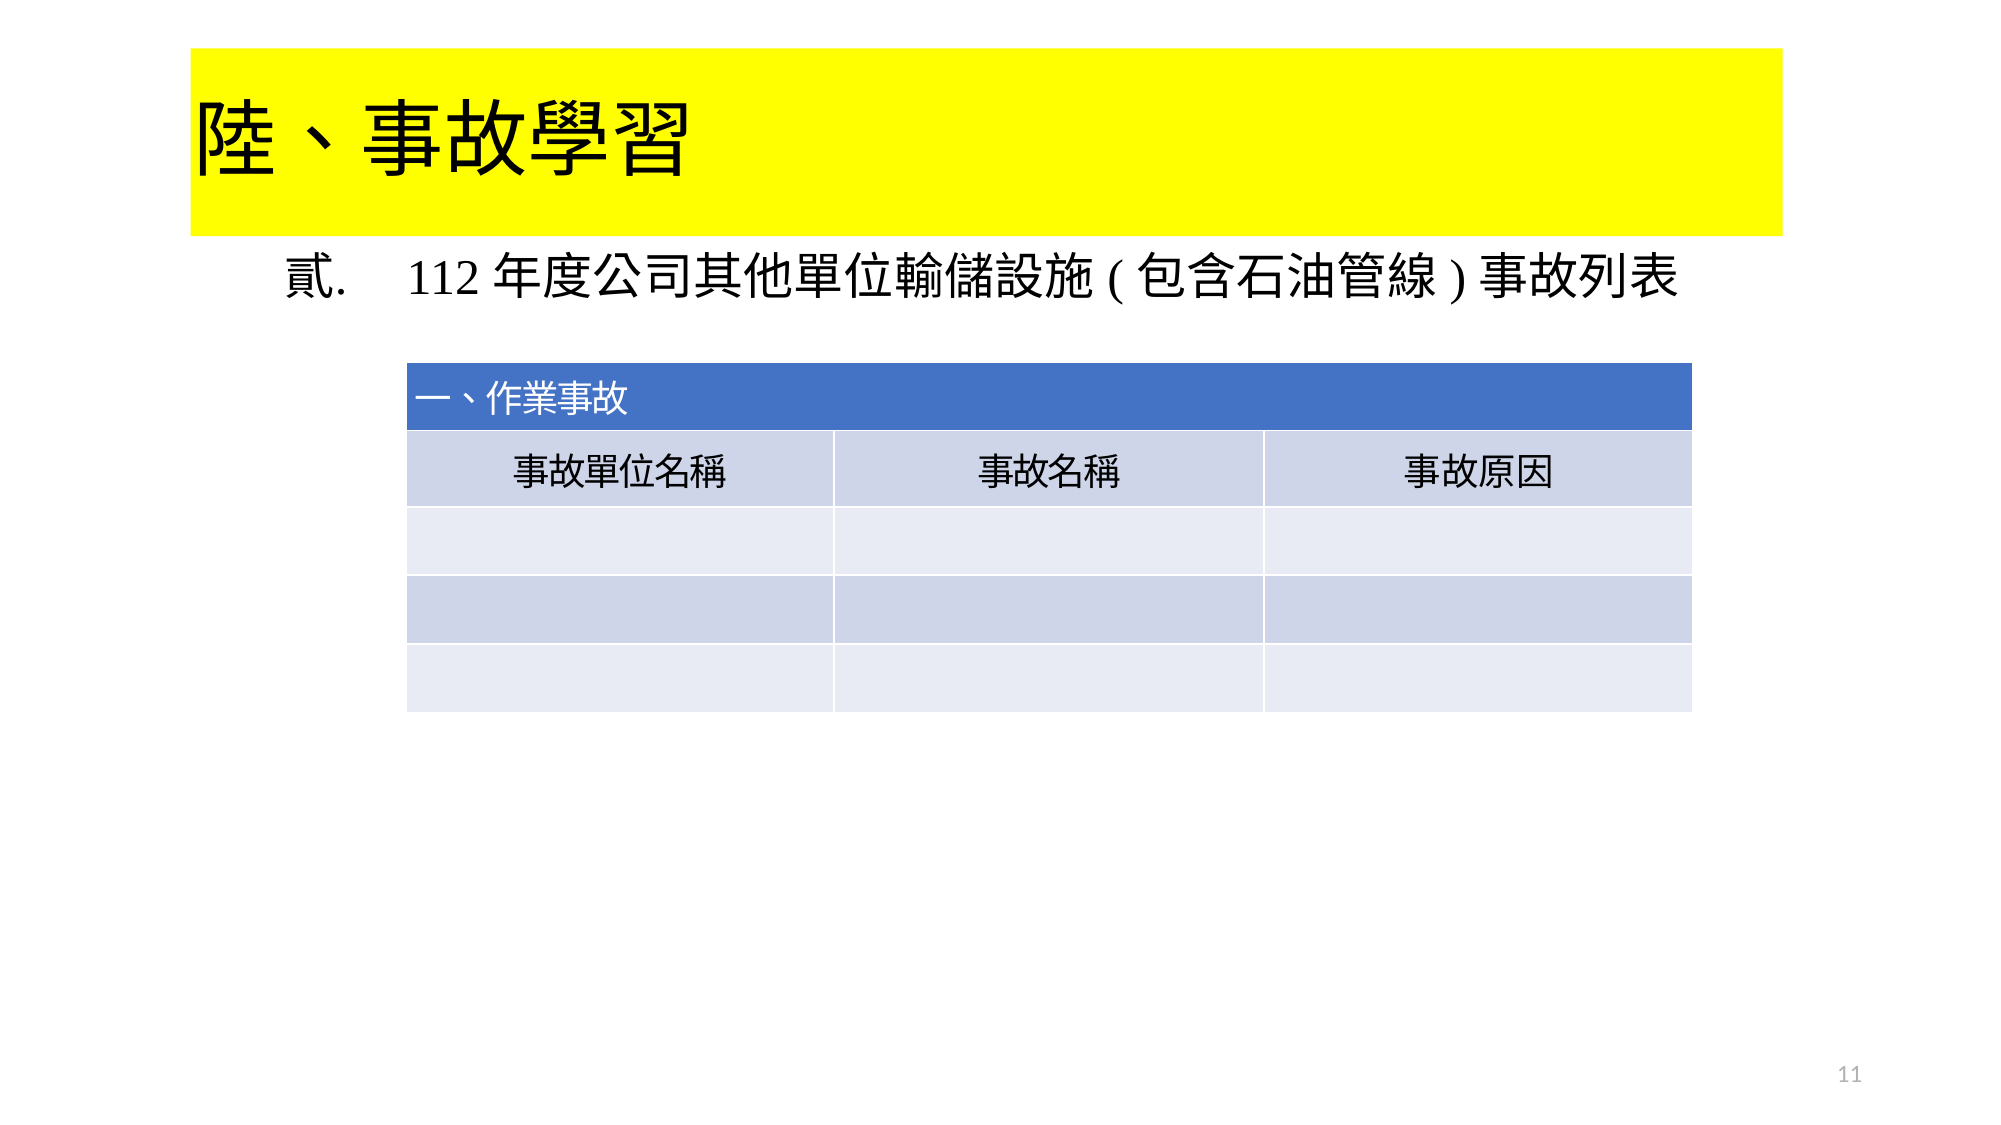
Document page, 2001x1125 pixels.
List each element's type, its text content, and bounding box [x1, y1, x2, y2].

table_cell [407, 645, 833, 712]
table_cell [835, 576, 1263, 643]
title 陸、事故學習 [190, 48, 1783, 237]
table_cell [1265, 508, 1692, 574]
table_cell 事故原因 [1265, 431, 1692, 506]
table_cell [835, 508, 1263, 574]
table_cell [1265, 576, 1692, 643]
table_cell [1265, 645, 1692, 712]
table_cell 事故名稱 [835, 431, 1263, 506]
table_cell [835, 645, 1263, 712]
table_header 一、作業事故 [407, 363, 1692, 430]
text_box 112年度公司其他單位輸儲設施(包含石油管線)事故列表 [281, 244, 1818, 305]
table_cell 事故單位名稱 [407, 431, 833, 506]
table_cell [407, 508, 833, 574]
slide_number 11 [1412, 1042, 1863, 1103]
table_cell [407, 576, 833, 643]
